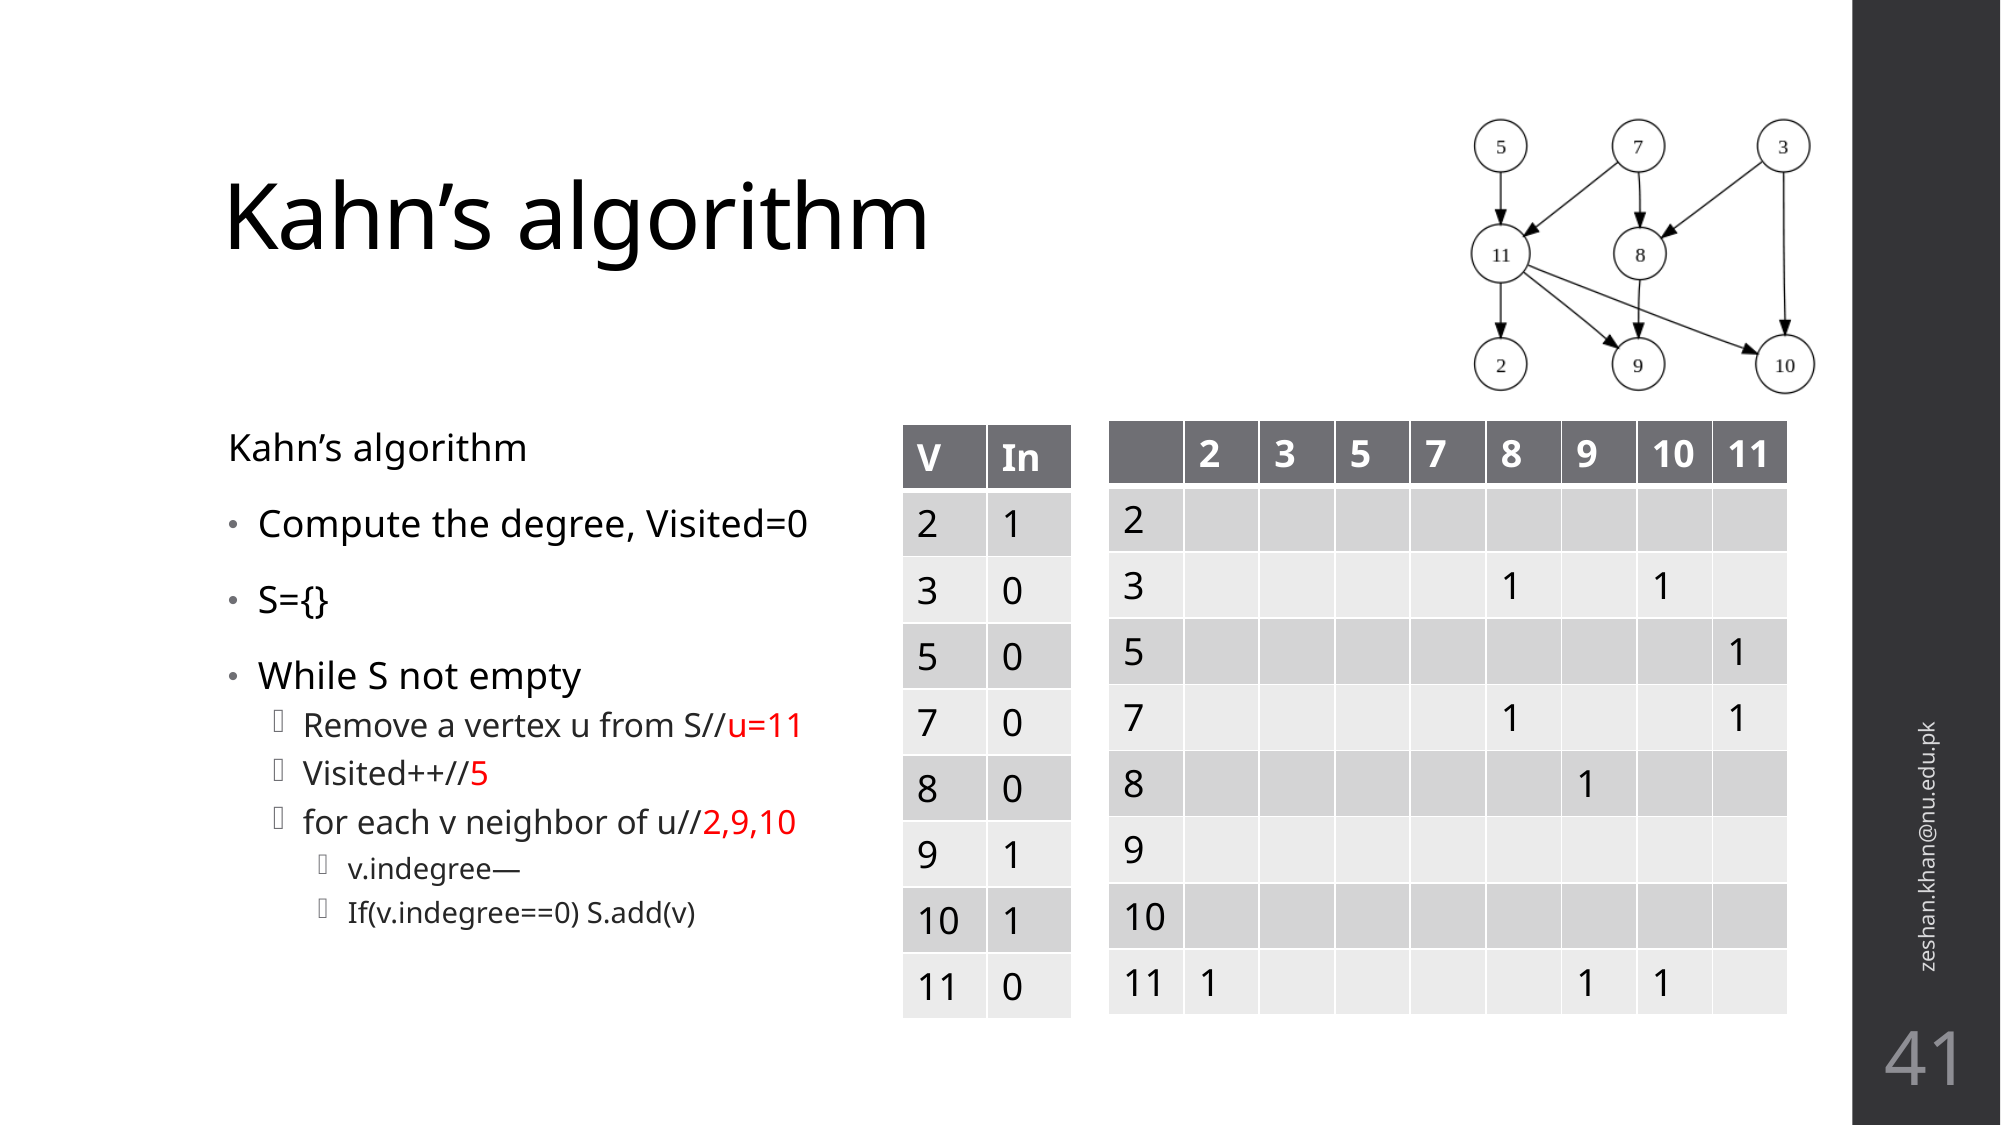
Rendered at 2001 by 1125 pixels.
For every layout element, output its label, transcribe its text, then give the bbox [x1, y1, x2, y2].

table_cell [1336, 553, 1409, 617]
table_cell [1487, 619, 1561, 684]
table_cell 1 [1638, 950, 1712, 1014]
title Kahn’s algorithm [206, 60, 1797, 278]
table_cell [1638, 685, 1712, 750]
table_cell 2 [1109, 489, 1183, 551]
table_cell 0 [988, 756, 1071, 820]
table_cell [1638, 884, 1712, 948]
table_cell [1562, 884, 1636, 948]
table_header 5 [1336, 421, 1409, 483]
table_cell [1260, 489, 1334, 551]
table_cell [1185, 553, 1258, 617]
table_cell [1487, 950, 1561, 1014]
table_cell 2 [903, 493, 986, 556]
table_cell 1 [1487, 685, 1561, 750]
table_cell 1 [988, 888, 1071, 952]
table_cell [1562, 489, 1636, 551]
table_cell [1336, 619, 1409, 684]
table_cell [1638, 489, 1712, 551]
table_cell [1713, 751, 1787, 816]
table_cell 3 [903, 557, 986, 622]
table_cell [1336, 884, 1409, 948]
table_header 7 [1411, 421, 1485, 483]
table_cell [1185, 489, 1258, 551]
table_cell [1185, 619, 1258, 684]
picture [1466, 114, 1820, 399]
table_cell [1562, 553, 1636, 617]
table_cell 10 [903, 888, 986, 952]
table_header 8 [1487, 421, 1561, 483]
table_cell 3 [1109, 553, 1183, 617]
table_header 10 [1638, 421, 1712, 483]
table_cell [1487, 489, 1561, 551]
table_cell [1562, 619, 1636, 684]
table_cell [1260, 751, 1334, 816]
table_cell [1185, 685, 1258, 750]
table_cell 11 [1109, 950, 1183, 1014]
table_cell 0 [988, 954, 1071, 1018]
table_cell [1185, 817, 1258, 882]
table_header In [988, 425, 1071, 488]
table_cell 0 [988, 557, 1071, 622]
table_cell [1411, 884, 1485, 948]
table_cell 1 [1713, 619, 1787, 684]
table_cell [1487, 751, 1561, 816]
table_header 3 [1260, 421, 1334, 483]
table_cell 5 [903, 624, 986, 688]
table_cell 7 [903, 690, 986, 754]
table_cell [1638, 619, 1712, 684]
table_cell [1411, 553, 1485, 617]
table_cell [1185, 884, 1258, 948]
table_cell [1185, 751, 1258, 816]
table_cell [1487, 884, 1561, 948]
table_cell [1411, 489, 1485, 551]
table_cell [1638, 817, 1712, 882]
slide_number 41 [1852, 1012, 2000, 1110]
table_cell [1260, 685, 1334, 750]
table_cell [1411, 751, 1485, 816]
table_cell [1638, 751, 1712, 816]
table_cell 10 [1109, 884, 1183, 948]
table_cell [1713, 817, 1787, 882]
table_cell 8 [1109, 751, 1183, 816]
table_header 9 [1562, 421, 1636, 483]
table_cell [1562, 685, 1636, 750]
table_cell 1 [988, 822, 1071, 886]
table_cell 1 [1185, 950, 1258, 1014]
table_cell [1260, 553, 1334, 617]
table_cell 11 [903, 954, 986, 1018]
table_cell 8 [903, 756, 986, 820]
table_cell [1713, 489, 1787, 551]
table_cell [1487, 817, 1561, 882]
table_cell 1 [1562, 950, 1636, 1014]
table_cell [1260, 619, 1334, 684]
table_cell [1260, 950, 1334, 1014]
table_header 11 [1713, 421, 1787, 483]
table_cell 9 [903, 822, 986, 886]
table_cell 0 [988, 624, 1071, 688]
table_cell [1336, 751, 1409, 816]
table_cell 1 [1562, 751, 1636, 816]
table_cell 1 [1487, 553, 1561, 617]
table_cell 5 [1109, 619, 1183, 684]
table_cell [1411, 950, 1485, 1014]
table_header V [903, 425, 986, 488]
table_cell [1562, 817, 1636, 882]
table_cell [1713, 950, 1787, 1014]
table_cell [1336, 817, 1409, 882]
table_cell 0 [988, 690, 1071, 754]
footer zeshan.khan@nu.edu.pk [1897, 400, 1958, 988]
table_cell [1336, 685, 1409, 750]
table_cell [1713, 884, 1787, 948]
table_cell 1 [1713, 685, 1787, 750]
table_header [1109, 421, 1183, 483]
table_cell 7 [1109, 685, 1183, 750]
table_cell 9 [1109, 817, 1183, 882]
table_cell [1411, 685, 1485, 750]
list Kahn’s algorithm Compute the degree, Visited=0 S={} While S not empty Remove a vertex u from S//u=11 Visited++//5 for each v neighbor of u//2,9,10 v.indegree— If(v.indegree==0) S.add(v) [213, 420, 866, 963]
table_cell [1260, 884, 1334, 948]
table_cell [1260, 817, 1334, 882]
table_cell [1411, 619, 1485, 684]
table_header 2 [1185, 421, 1258, 483]
table_cell [1713, 553, 1787, 617]
table_cell 1 [988, 493, 1071, 556]
table_cell [1336, 950, 1409, 1014]
table_cell [1336, 489, 1409, 551]
table_cell [1411, 817, 1485, 882]
table_cell 1 [1638, 553, 1712, 617]
